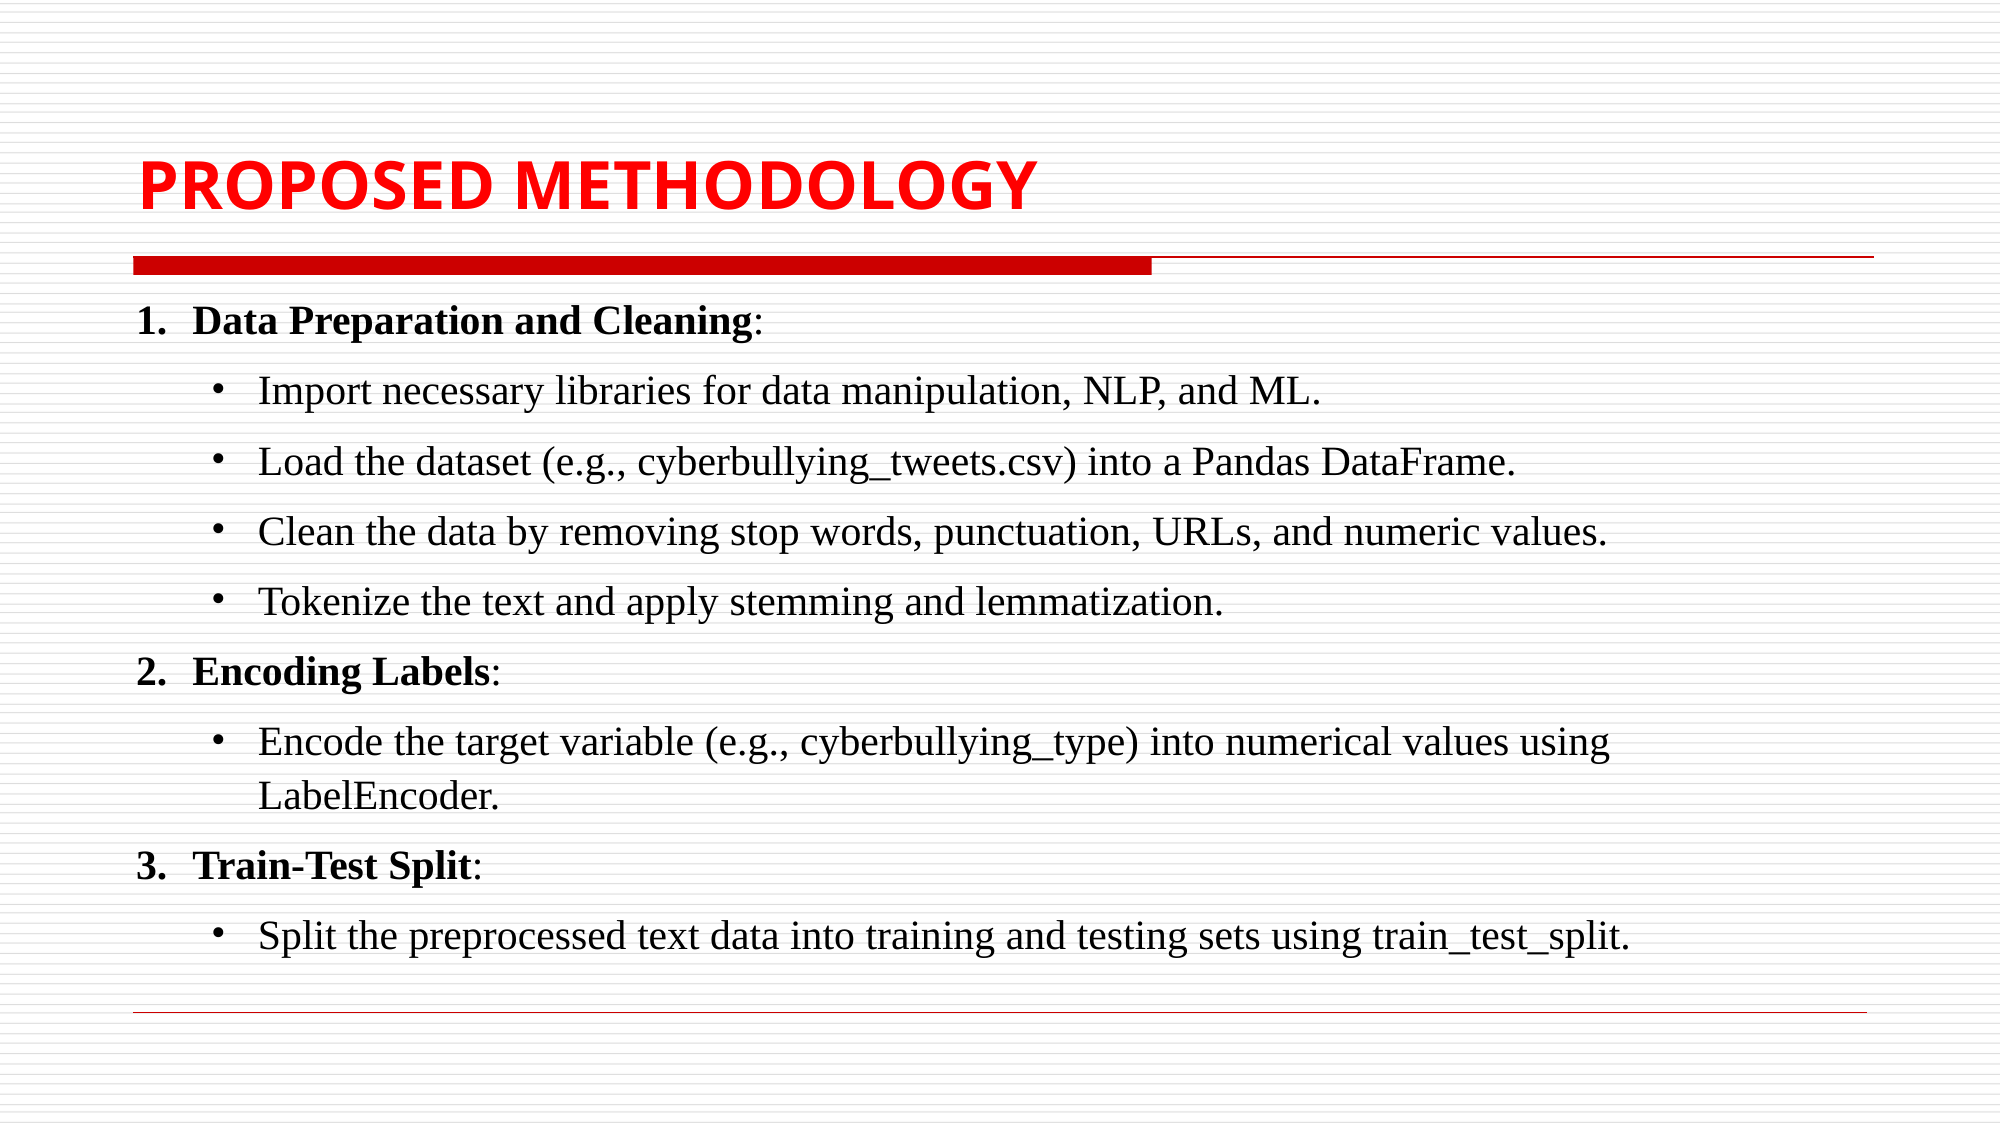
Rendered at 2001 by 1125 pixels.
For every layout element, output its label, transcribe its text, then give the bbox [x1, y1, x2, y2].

title PROPOSED METHODOLOGY [137, 142, 1863, 224]
list Data Preparation and Cleaning: Import necessary libraries for data manipulation, NLP, and ML. Load the dataset (e.g., cyberbullying_tweets.csv) into a Pandas DataFrame. Clean the data by removing stop words, punctuation, URLs, and numeric values. Tokenize the text and apply stemming and lemmatization. Encoding Labels: Encode the target variable (e.g., cyberbullying_type) into numerical values using LabelEncoder. Train-Test Split: Split the preprocessed text data into training and testing sets using train_test_split. [135, 289, 1862, 988]
picture [0, 0, 2000, 1125]
